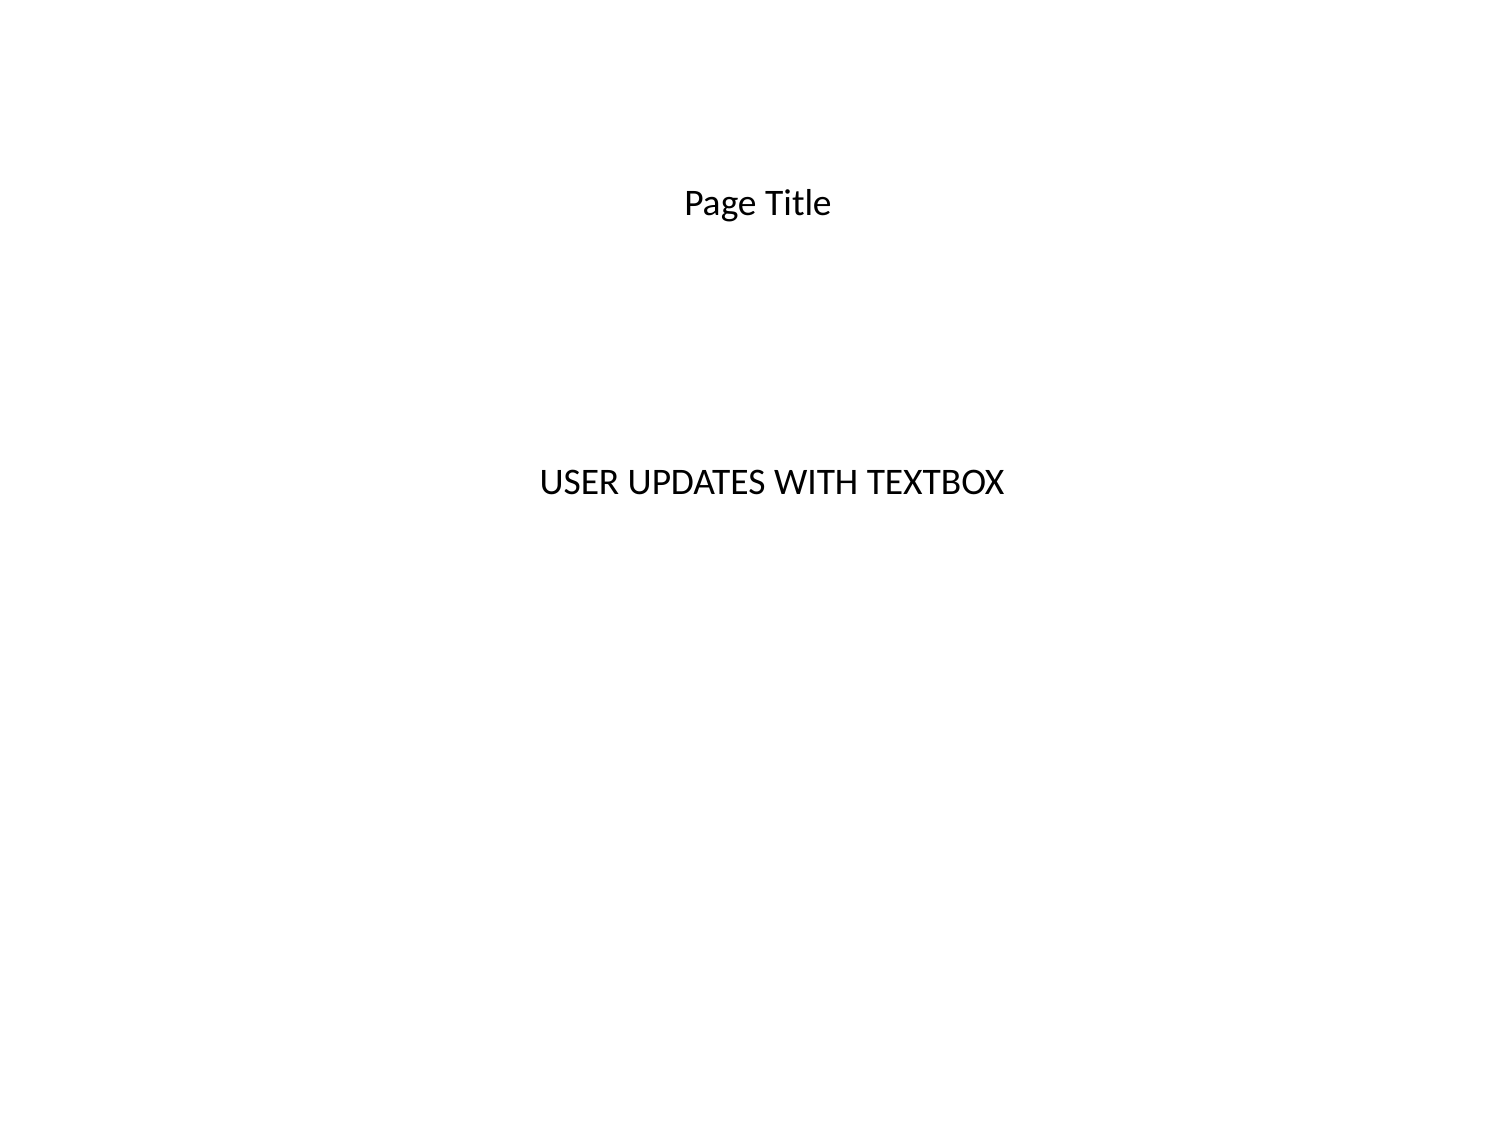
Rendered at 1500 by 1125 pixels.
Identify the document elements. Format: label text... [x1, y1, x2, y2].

text_box Page Title [669, 170, 847, 230]
text_box USER UPDATES WITH TEXTBOX [524, 449, 1021, 510]
